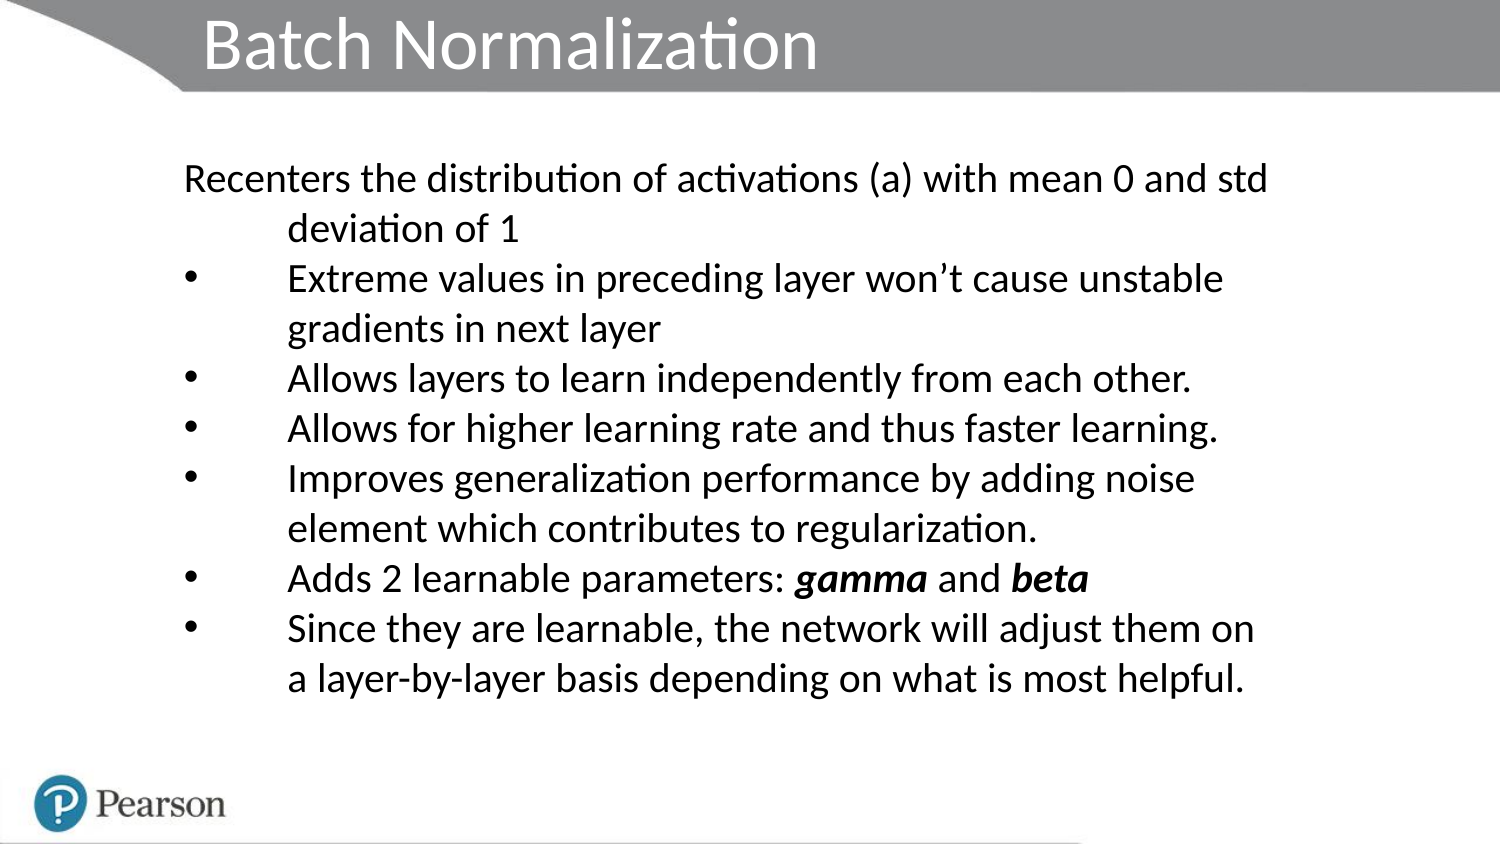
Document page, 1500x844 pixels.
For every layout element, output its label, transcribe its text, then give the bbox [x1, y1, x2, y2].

picture [0, 0, 1500, 844]
text_box Batch Normalization [187, 0, 1426, 79]
text_box Recenters the distribution of activations (a) with mean 0 and std deviation of 1 Extreme values in preceding layer won’t cause unstable gradients in next layer Allows layers to learn independently from each other. Allows for higher learning rate and thus faster learning. Improves generalization performance by adding noise element which contributes to regularization. Adds 2 learnable parameters: gamma and beta Since they are learnable, the network will adjust them on a layer-by-layer basis depending on what is most helpful. [159, 142, 1290, 764]
